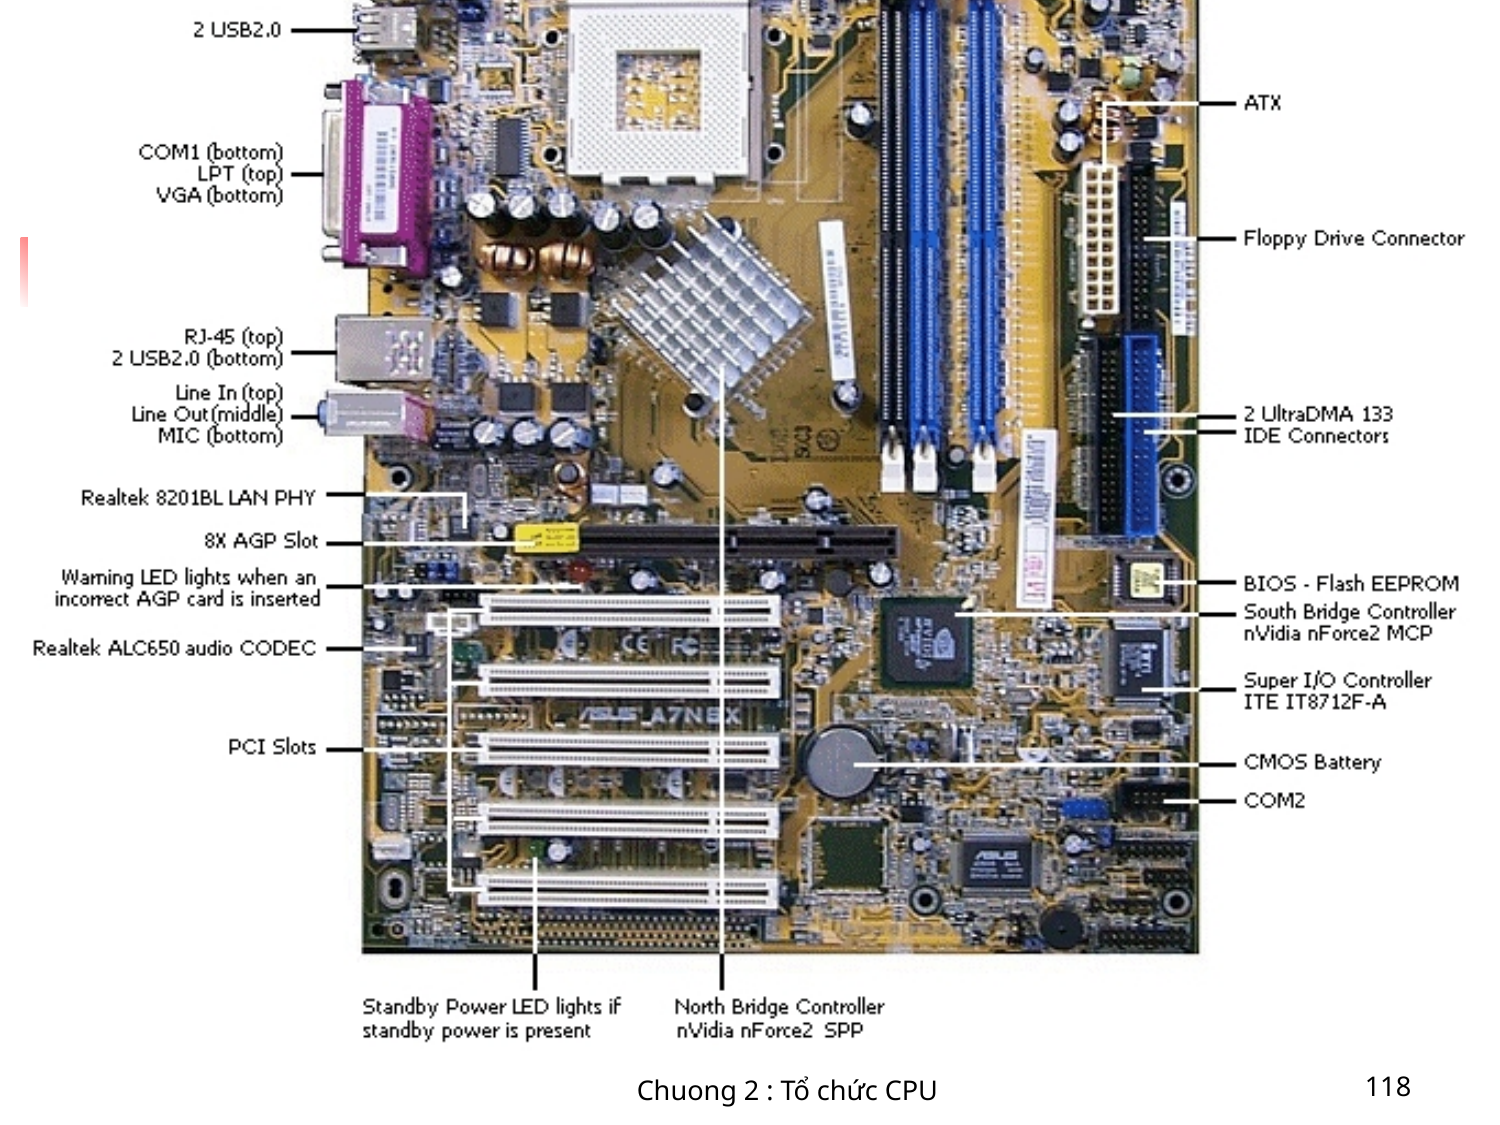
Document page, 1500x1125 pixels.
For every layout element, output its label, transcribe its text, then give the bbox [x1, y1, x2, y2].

picture [28, 0, 1472, 1051]
slide_number 118 [1112, 1051, 1425, 1113]
footer Chuong 2 : Tổ chức CPU [549, 1051, 1025, 1113]
